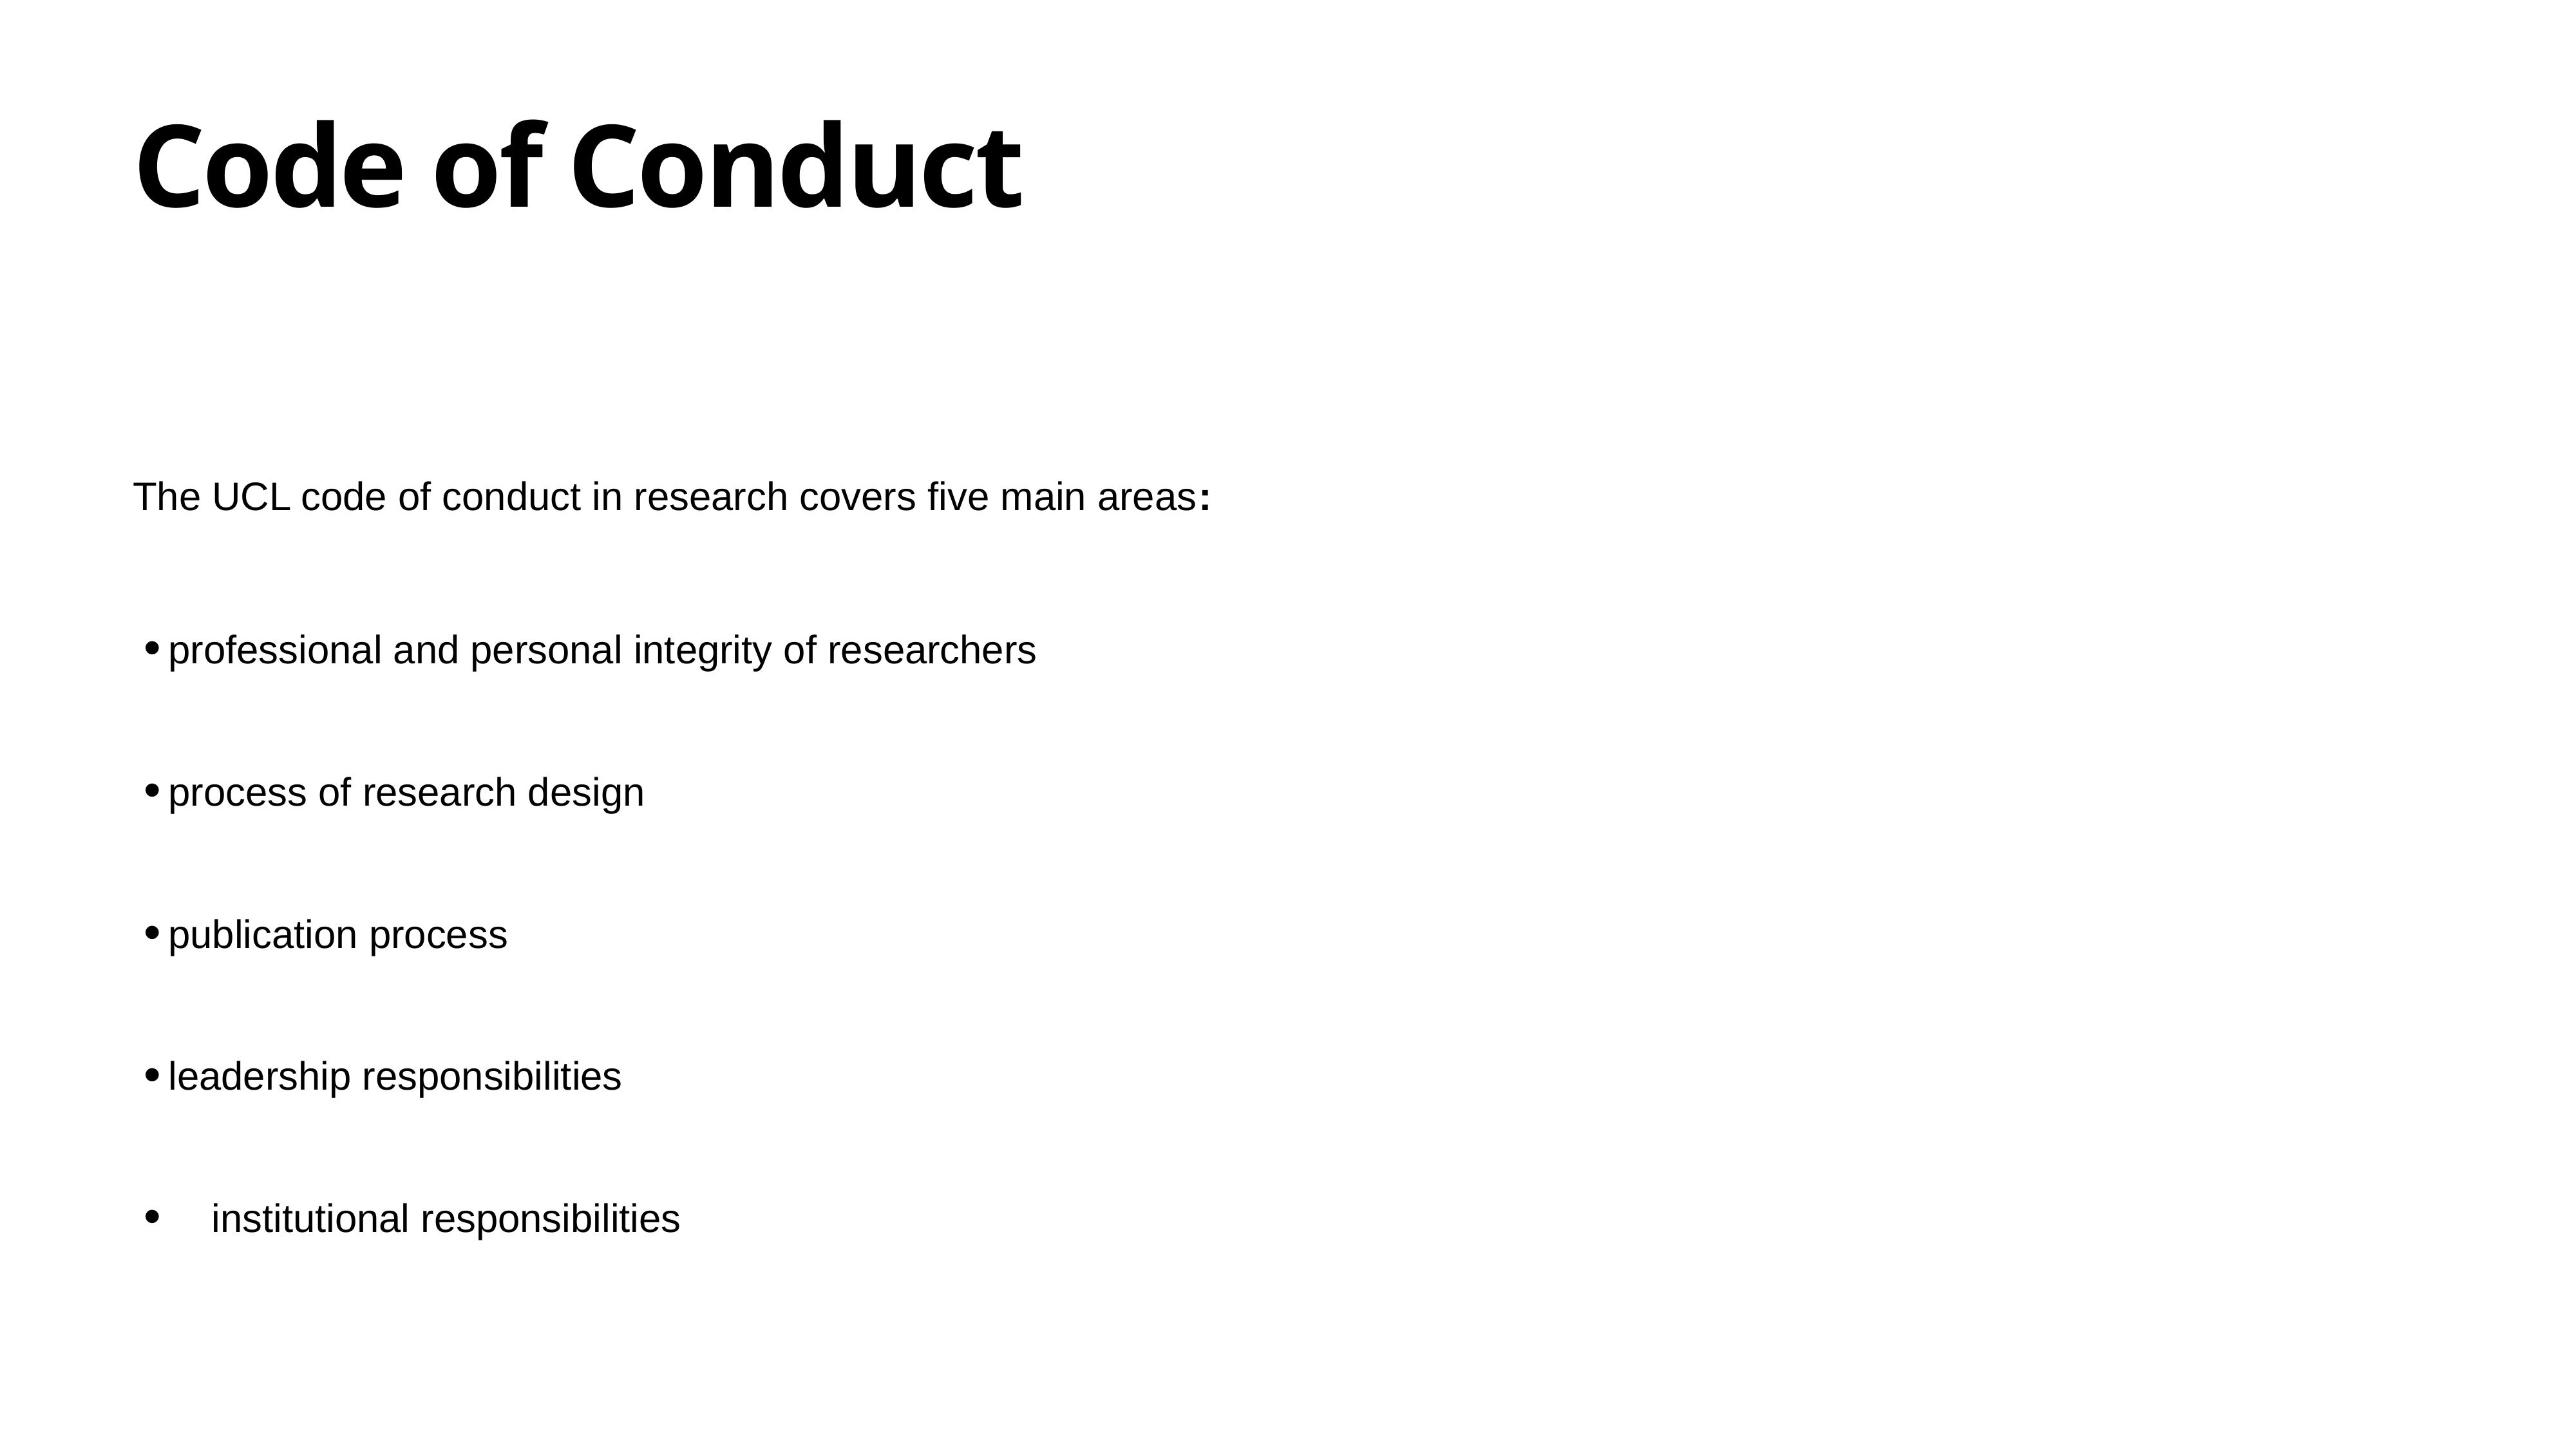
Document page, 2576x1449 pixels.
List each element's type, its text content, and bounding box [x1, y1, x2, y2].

title Code of Conduct [127, 113, 2449, 266]
list The UCL code of conduct in research covers five main areas: professional and personal integrity of researchers process of research design publication process leadership responsibilities institutional responsibilities [127, 448, 2449, 1321]
